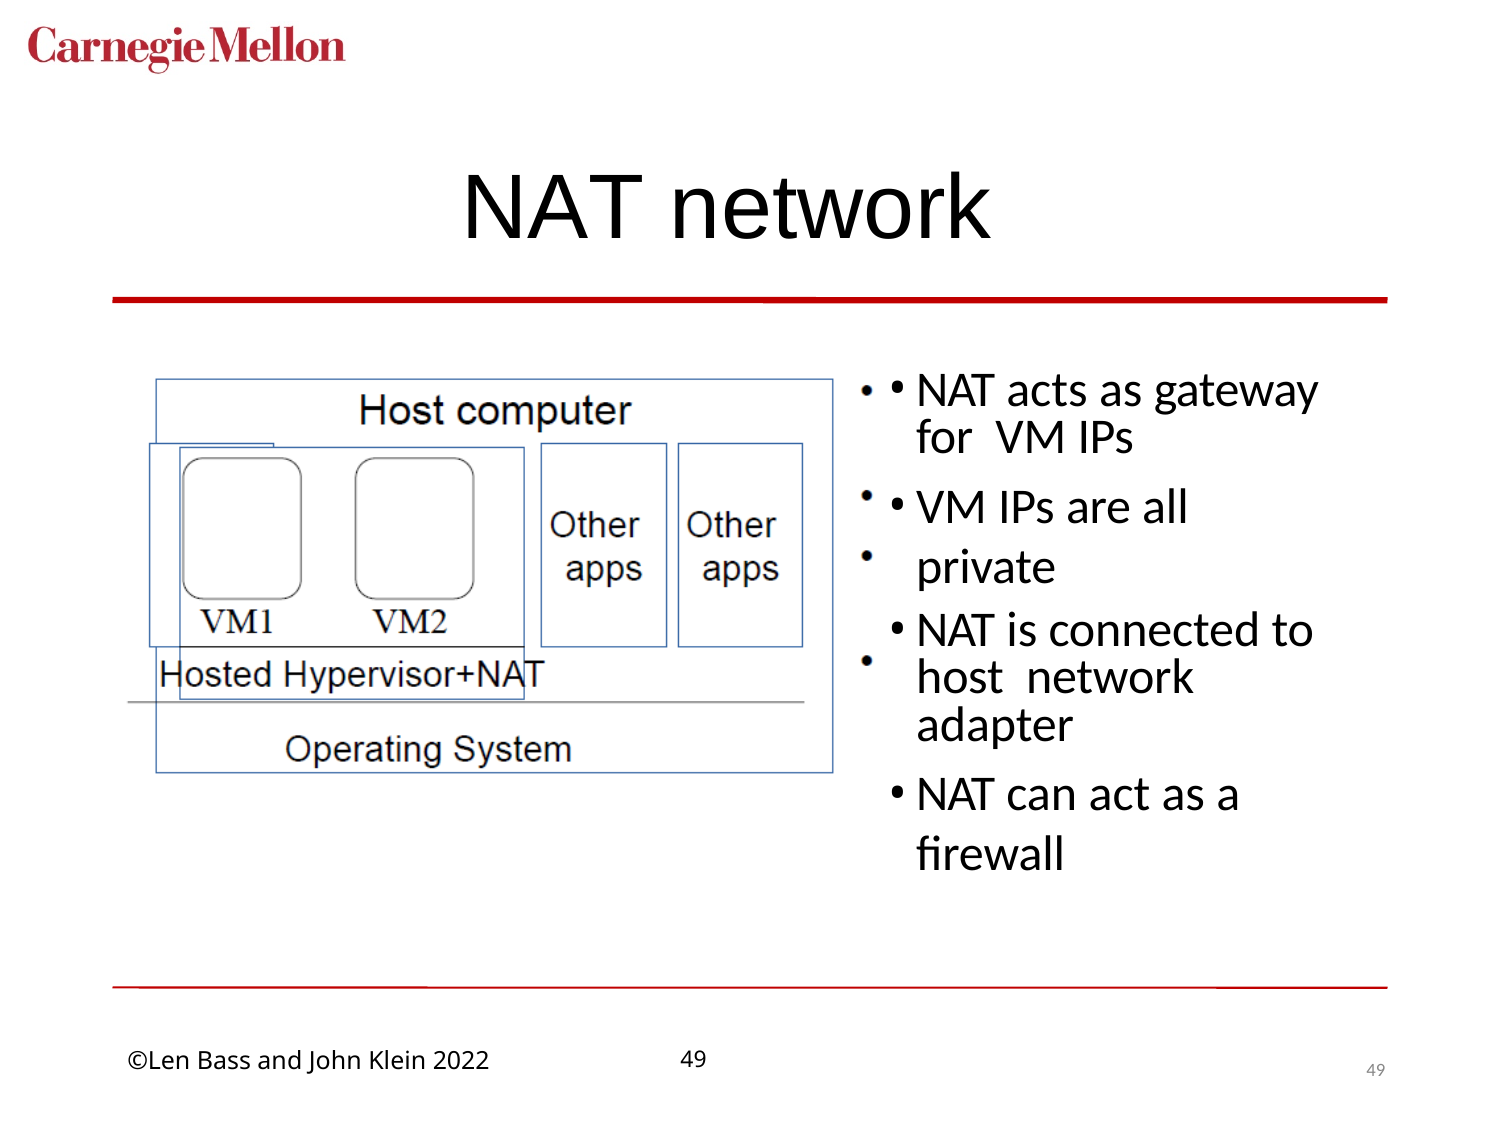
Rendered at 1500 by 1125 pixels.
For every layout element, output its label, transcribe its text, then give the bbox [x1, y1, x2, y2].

picture [99, 321, 884, 804]
slide_number 49 [1361, 1060, 1391, 1125]
title NAT network [412, 106, 1039, 296]
text_box NAT acts as gateway for VM IPs VM IPs are all private NAT is connected to host network adapter NAT can act as a firewall [886, 361, 1358, 881]
picture [24, 21, 349, 75]
